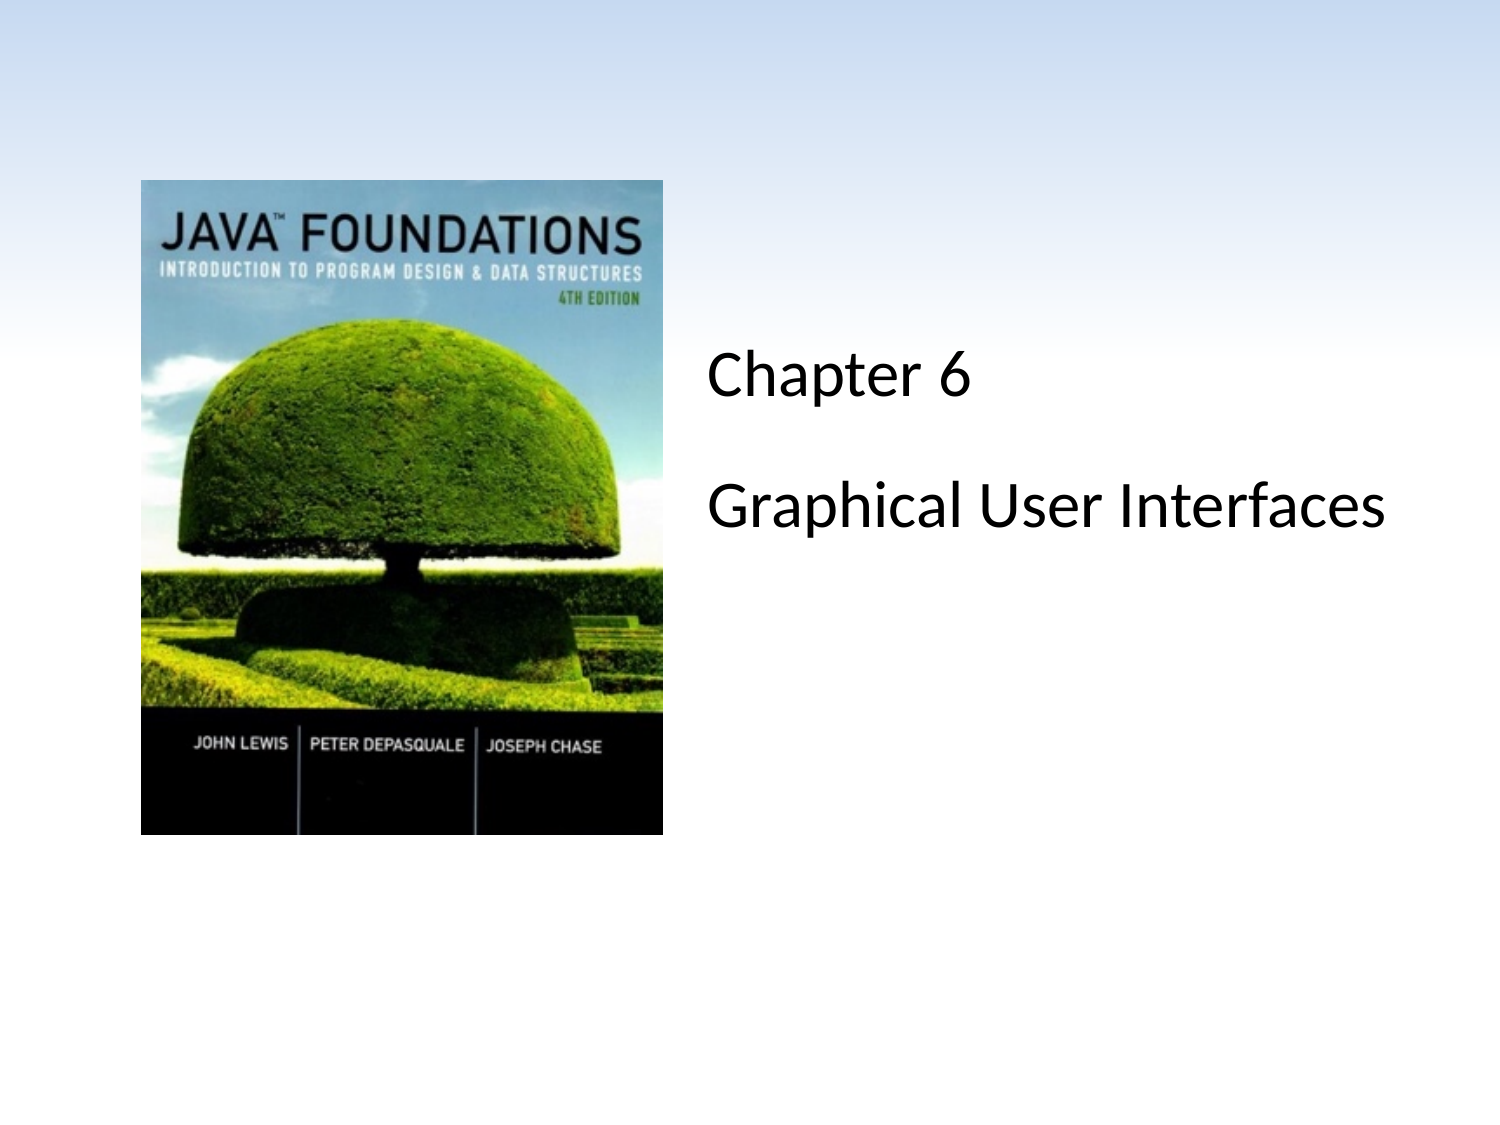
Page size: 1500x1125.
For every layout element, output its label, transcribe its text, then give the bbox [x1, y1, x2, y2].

picture [141, 180, 663, 836]
subtitle Chapter 6 Graphical User Interfaces [692, 322, 1485, 723]
